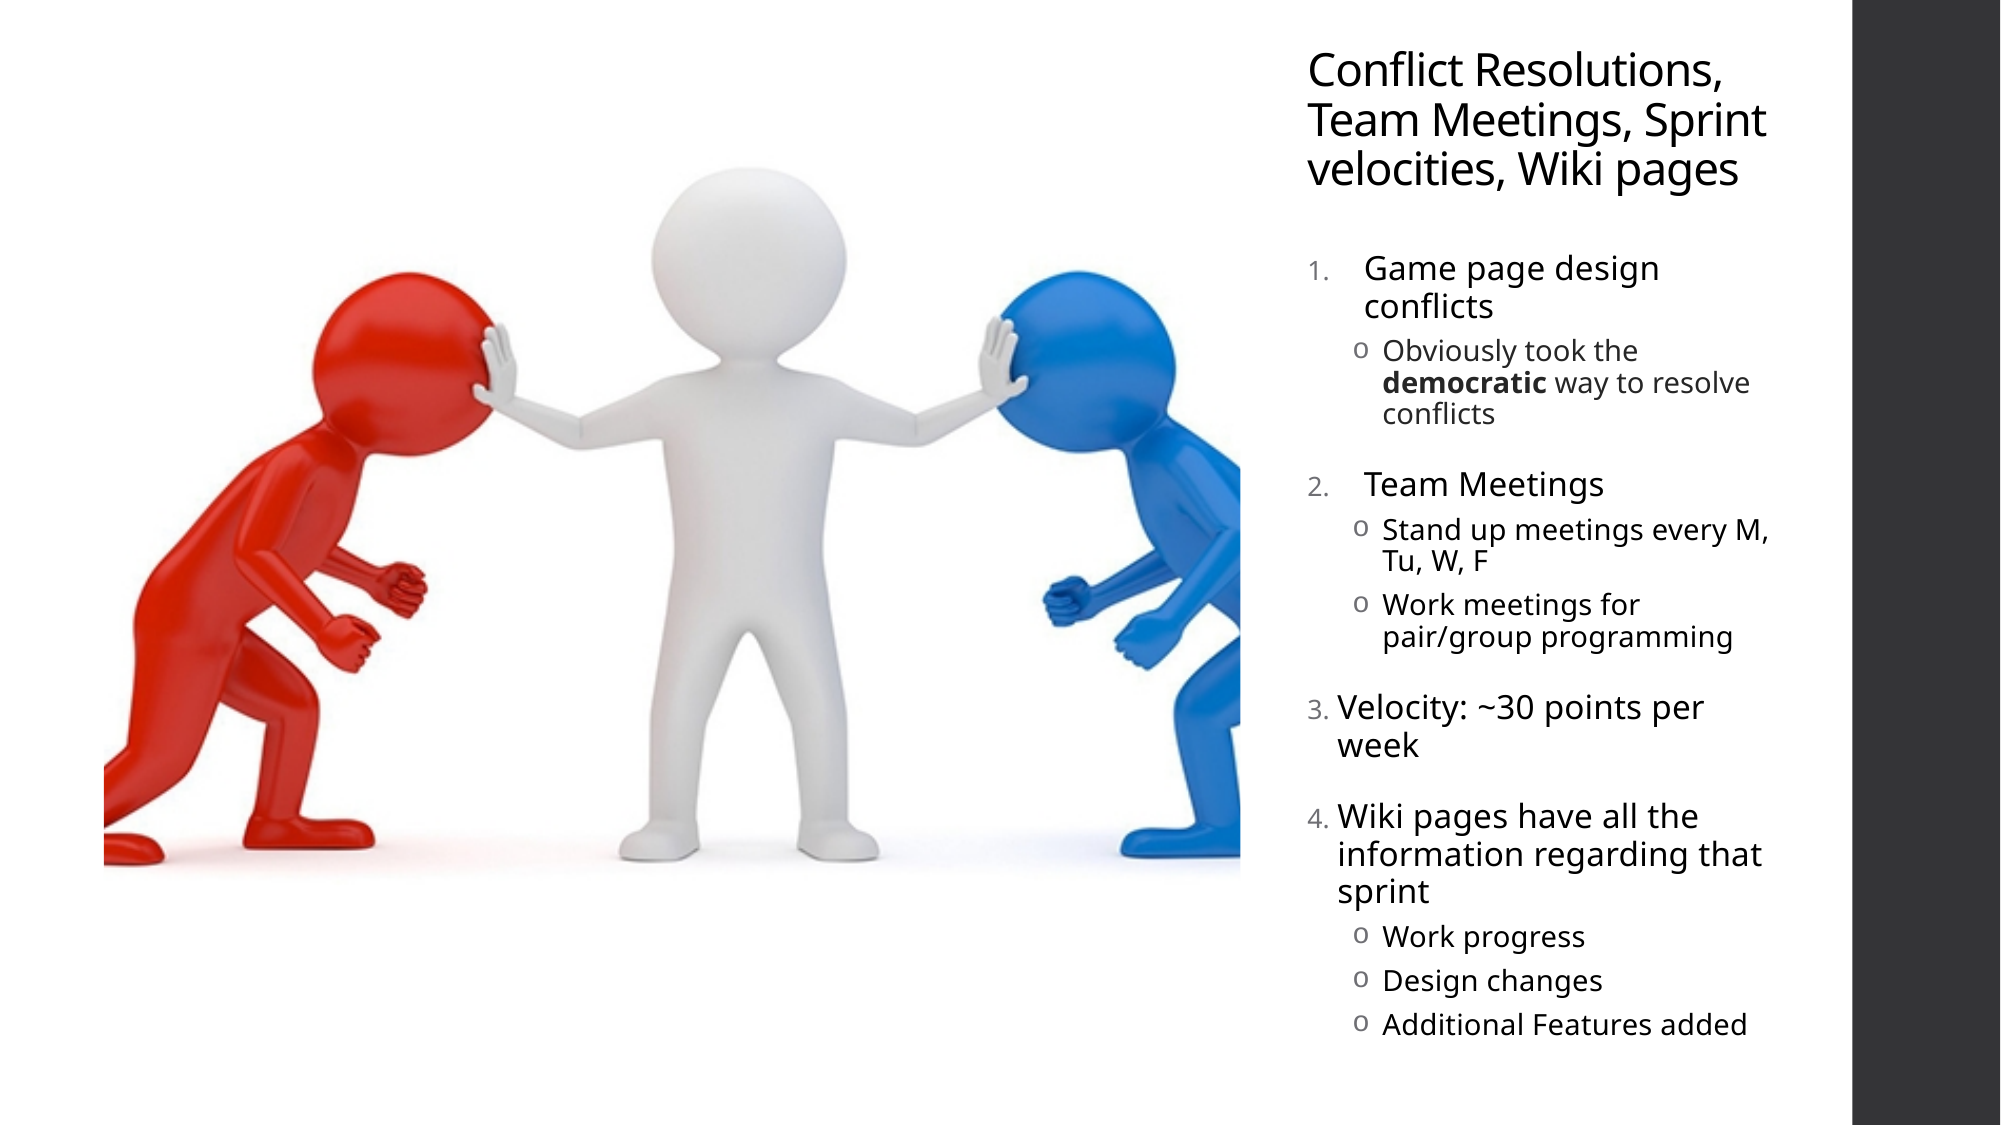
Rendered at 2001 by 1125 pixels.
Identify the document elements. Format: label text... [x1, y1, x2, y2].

picture [103, 104, 1241, 1022]
title Conflict Resolutions, Team Meetings, Sprint velocities, Wiki pages [1292, 14, 1797, 203]
list Game page design conflicts Obviously took the democratic way to resolve conflicts Team Meetings Stand up meetings every M, Tu, W, F Work meetings for pair/group programming Velocity: ~30 points per week Wiki pages have all the information regarding that sprint Work progress Design changes Additional Features added [1292, 242, 1797, 1125]
